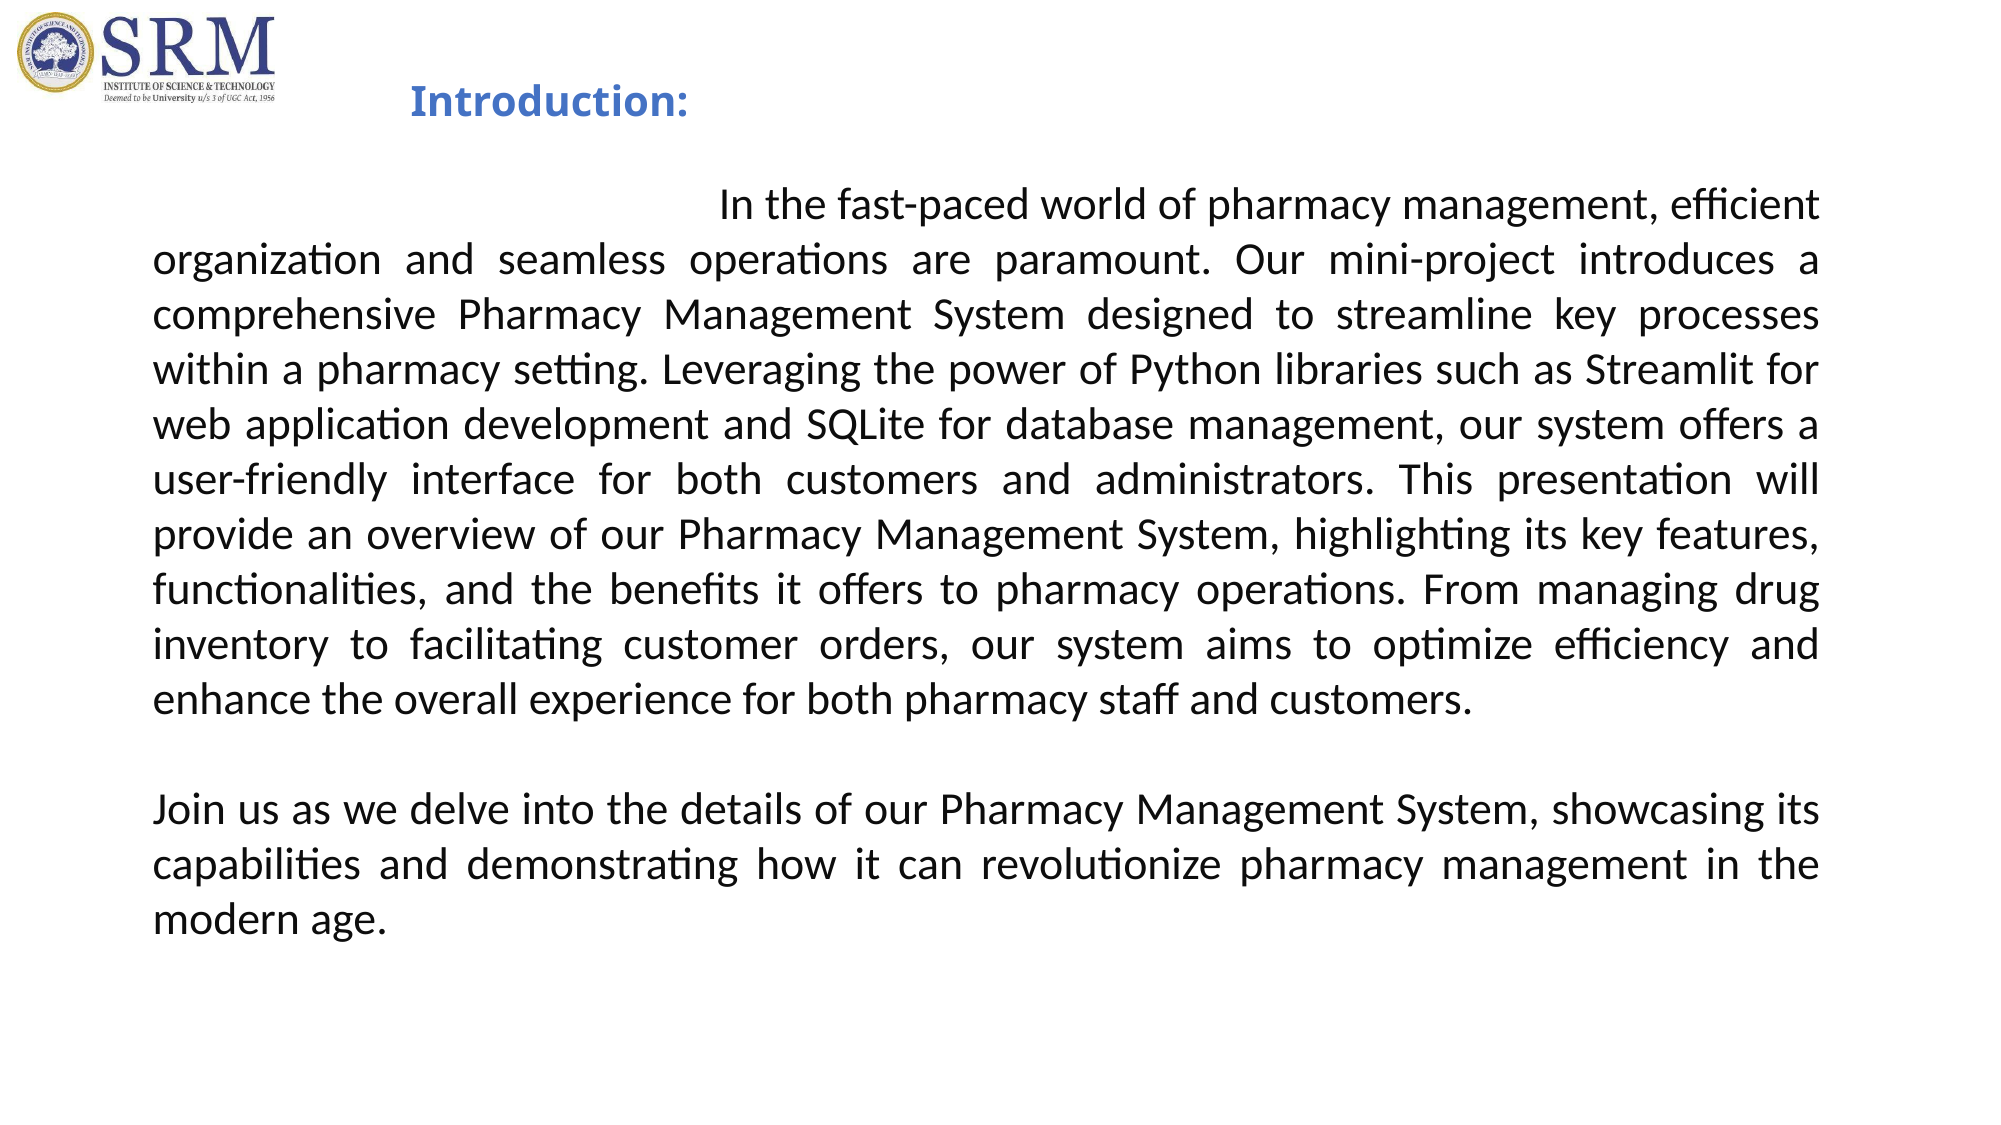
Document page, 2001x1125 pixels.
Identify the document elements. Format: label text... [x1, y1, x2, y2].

text_box In the fast-paced world of pharmacy management, efficient organization and seamless operations are paramount. Our mini-project introduces a comprehensive Pharmacy Management System designed to streamline key processes within a pharmacy setting. Leveraging the power of Python libraries such as Streamlit for web application development and SQLite for database management, our system offers a user-friendly interface for both customers and administrators. This presentation will provide an overview of our Pharmacy Management System, highlighting its key features, functionalities, and the benefits it offers to pharmacy operations. From managing drug inventory to facilitating customer orders, our system aims to optimize efficiency and enhance the overall experience for both pharmacy staff and customers. Join us as we delve into the details of our Pharmacy Management System, showcasing its capabilities and demonstrating how it can revolutionize pharmacy management in the modern age. [138, 166, 1837, 997]
list [73, 157, 1799, 935]
picture [17, 12, 275, 103]
title Introduction: [99, 23, 1000, 157]
